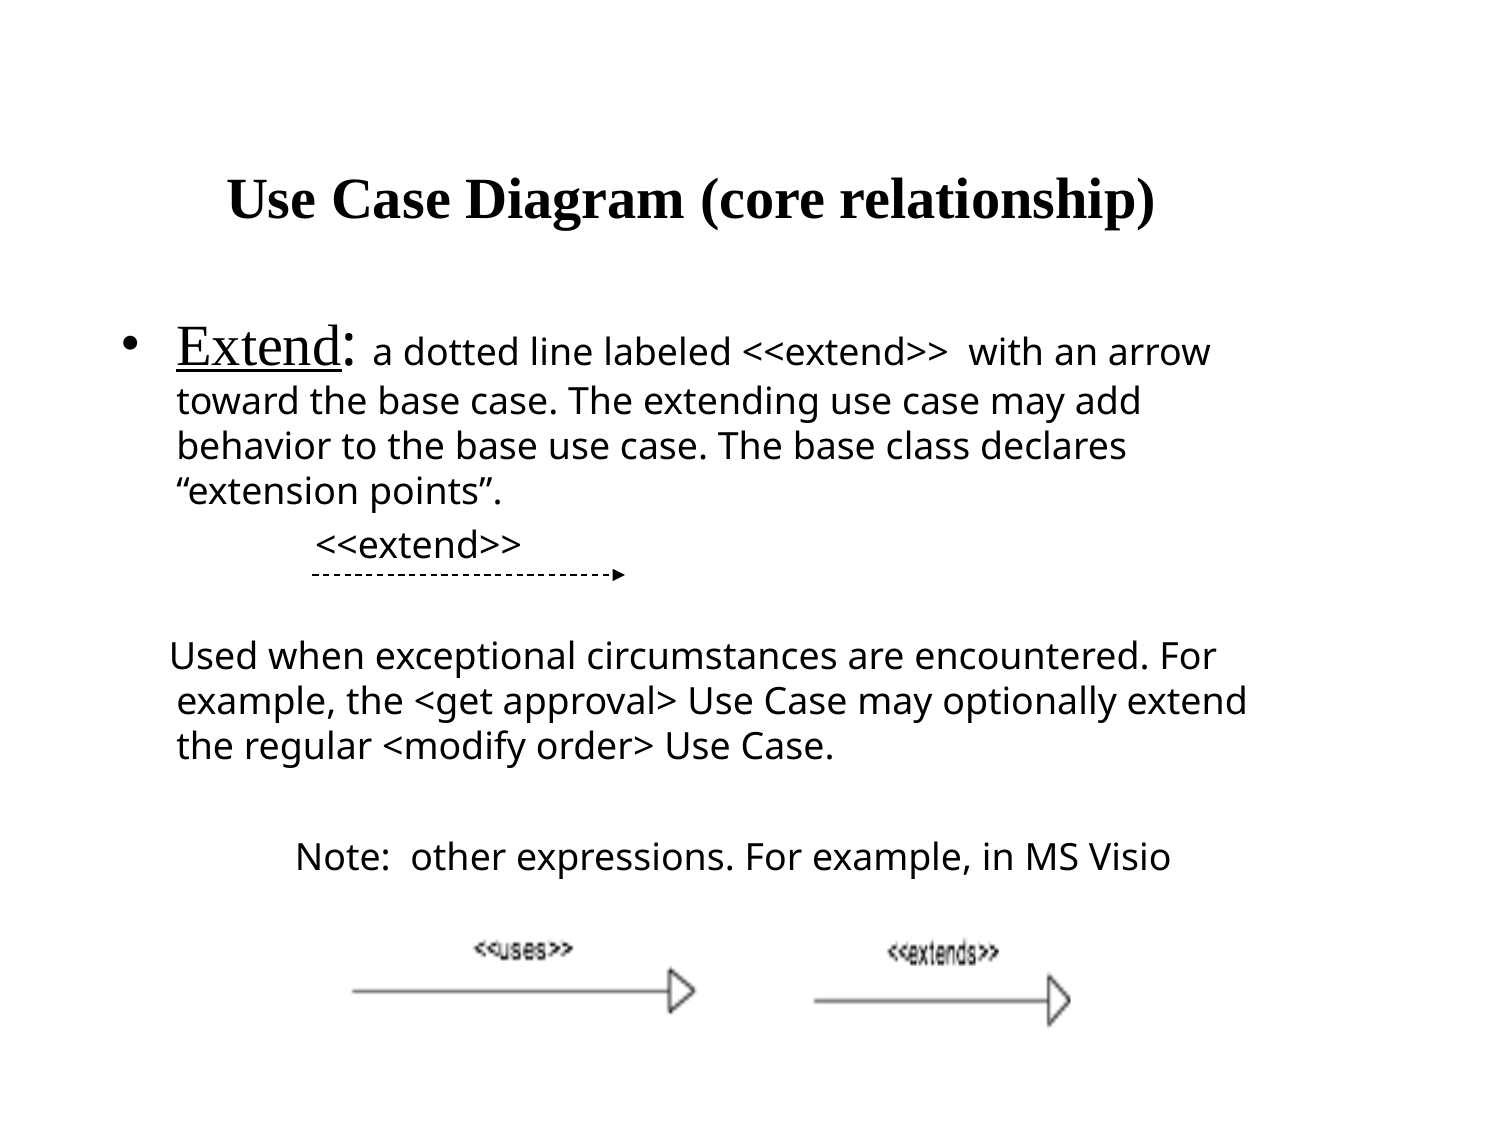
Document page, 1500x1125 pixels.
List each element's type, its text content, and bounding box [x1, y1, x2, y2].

picture [812, 924, 1076, 1035]
title Use Case Diagram (core relationship) [112, 24, 1240, 238]
text_box Note: other expressions. For example, in MS Visio [287, 824, 1238, 892]
picture [349, 924, 701, 1021]
list Extend: a dotted line labeled <<extend>> with an arrow toward the base case. The extending use case may add behavior to the base use case. The base class declares “extension points”. <<extend>> Used when exceptional circumstances are encountered. For example, the <get approval> Use Case may optionally extend the regular <modify order> Use Case. [112, 299, 1288, 900]
